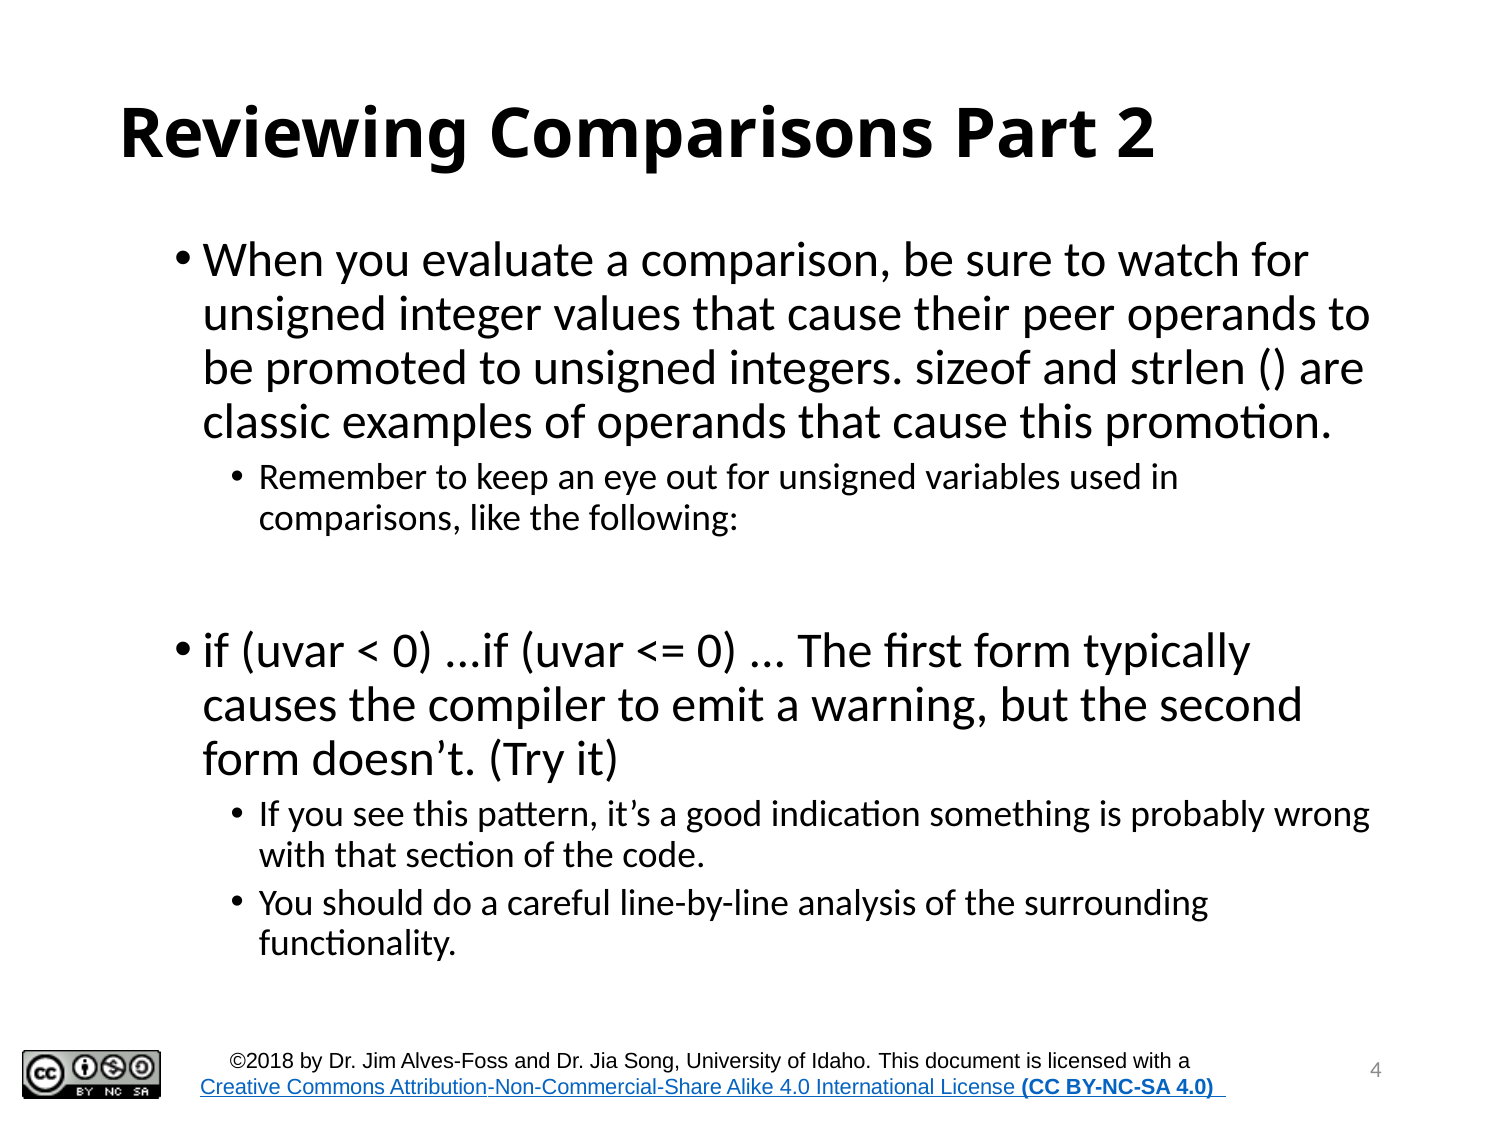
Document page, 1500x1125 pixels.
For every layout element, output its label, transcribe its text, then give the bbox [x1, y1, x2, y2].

list When you evaluate a comparison, be sure to watch for unsigned integer values that cause their peer operands to be promoted to unsigned integers. sizeof and strlen () are classic examples of operands that cause this promotion. Remember to keep an eye out for unsigned variables used in comparisons, like the following: if (uvar < 0) ...if (uvar <= 0) ... The first form typically causes the compiler to emit a warning, but the second form doesn’t. (Try it) If you see this pattern, it’s a good indication something is probably wrong with that section of the code. You should do a careful line-by-line analysis of the surrounding functionality. [102, 225, 1398, 1014]
slide_number 4 [1315, 1038, 1397, 1099]
title Reviewing Comparisons Part 2 [102, 59, 1398, 211]
picture [22, 1050, 161, 1099]
